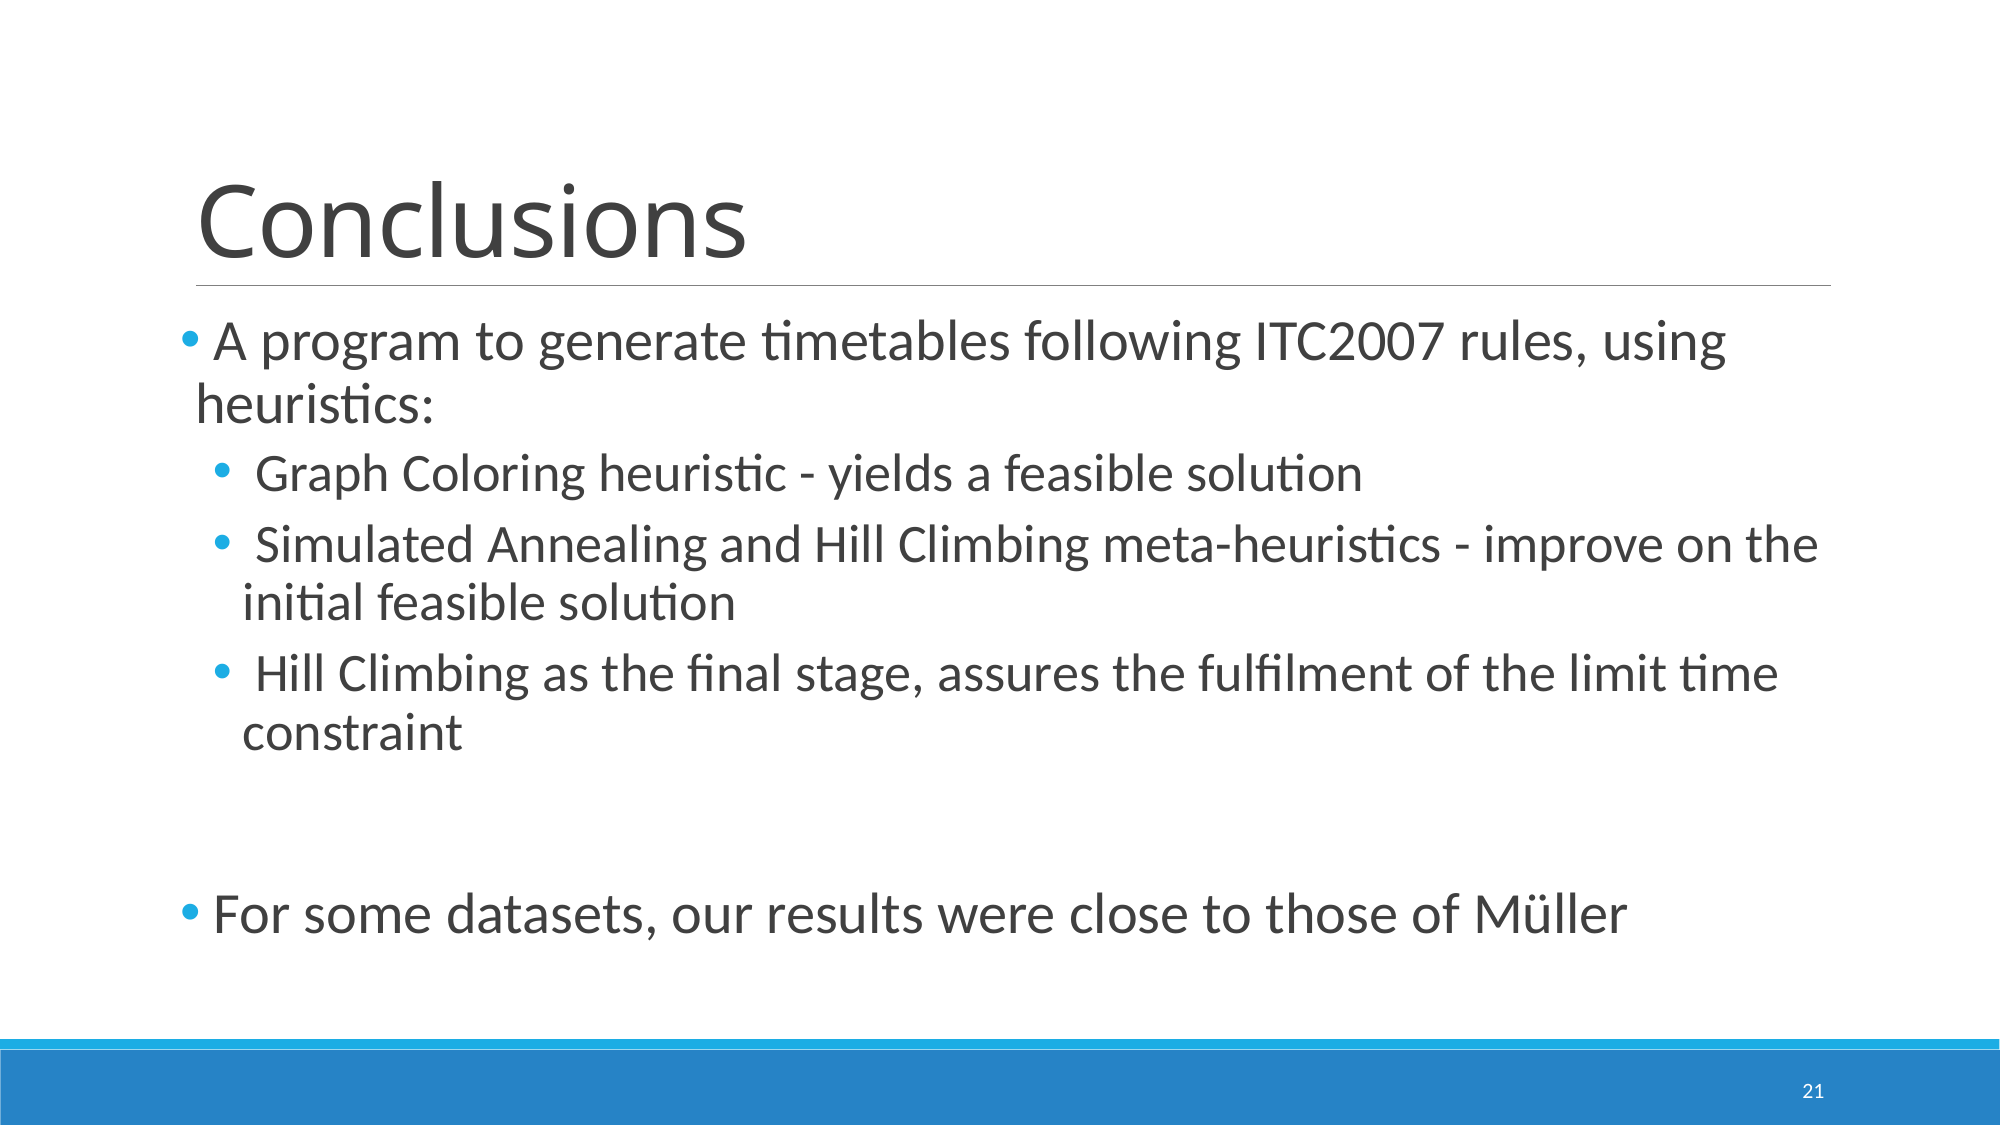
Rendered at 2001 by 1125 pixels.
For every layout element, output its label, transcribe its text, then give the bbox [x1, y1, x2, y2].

slide_number 21 [1624, 1059, 1840, 1120]
list A program to generate timetables following ITC2007 rules, using heuristics: Graph Coloring heuristic - yields a feasible solution Simulated Annealing and Hill Climbing meta-heuristics - improve on the initial feasible solution Hill Climbing as the final stage, assures the fulfilment of the limit time constraint For some datasets, our results were close to those of Müller [180, 302, 1830, 963]
title Conclusions [180, 47, 1830, 285]
